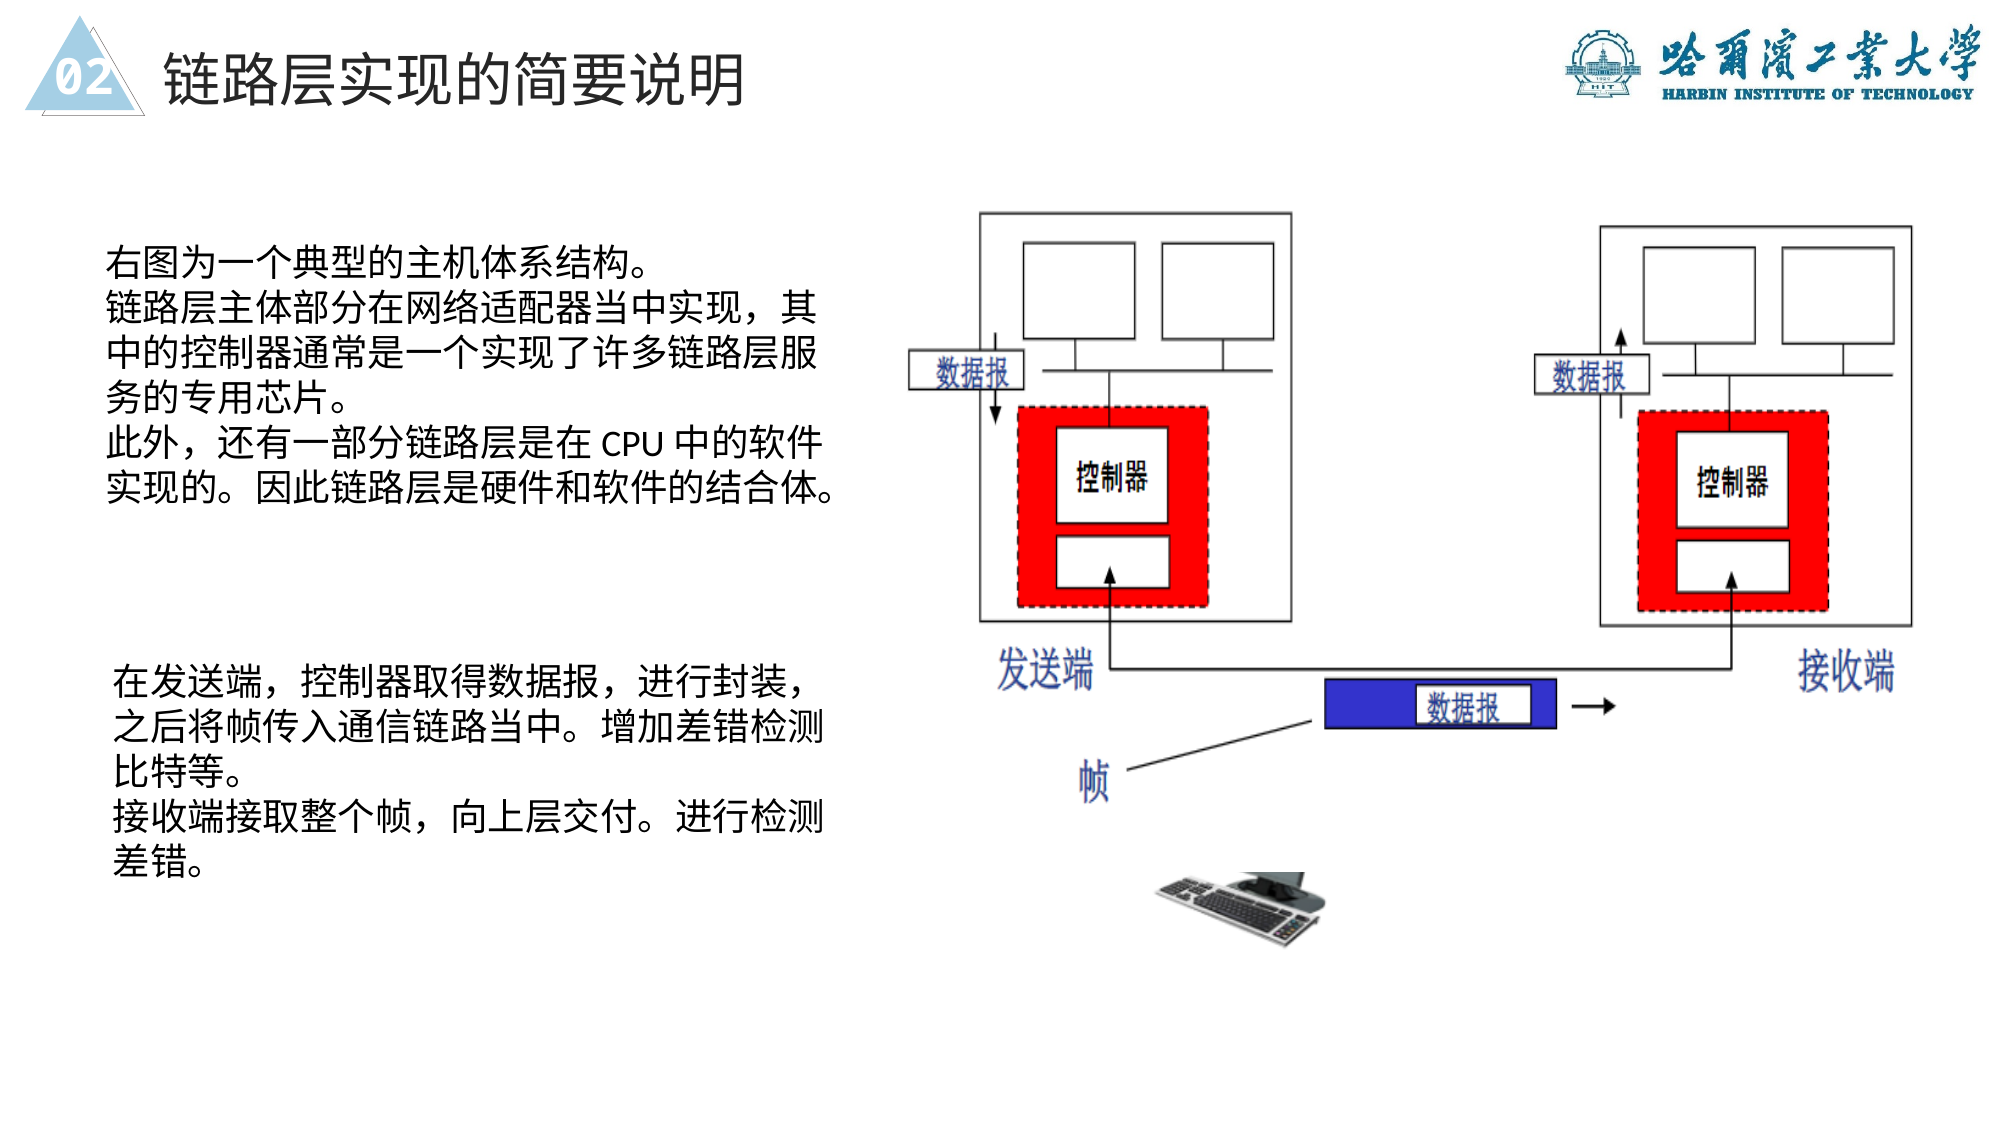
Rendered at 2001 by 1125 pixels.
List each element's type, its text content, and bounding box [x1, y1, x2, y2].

text_box 右图为一个典型的主机体系结构。 链路层主体部分在网络适配器当中实现，其中的控制器通常是一个实现了许多链路层服务的专用芯片。 此外，还有一部分链路层是在CPU中的软件实现的。因此链路层是硬件和软件的结合体。 [90, 232, 851, 517]
text_box 在发送端，控制器取得数据报，进行封装，之后将帧传入通信链路当中。增加差错检测比特等。 接收端接取整个帧，向上层交付。进行检测差错。 [97, 650, 843, 891]
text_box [24, 15, 145, 116]
picture [1562, 15, 1989, 111]
picture [884, 166, 1939, 959]
text_box 链路层实现的简要说明 [162, 39, 828, 116]
